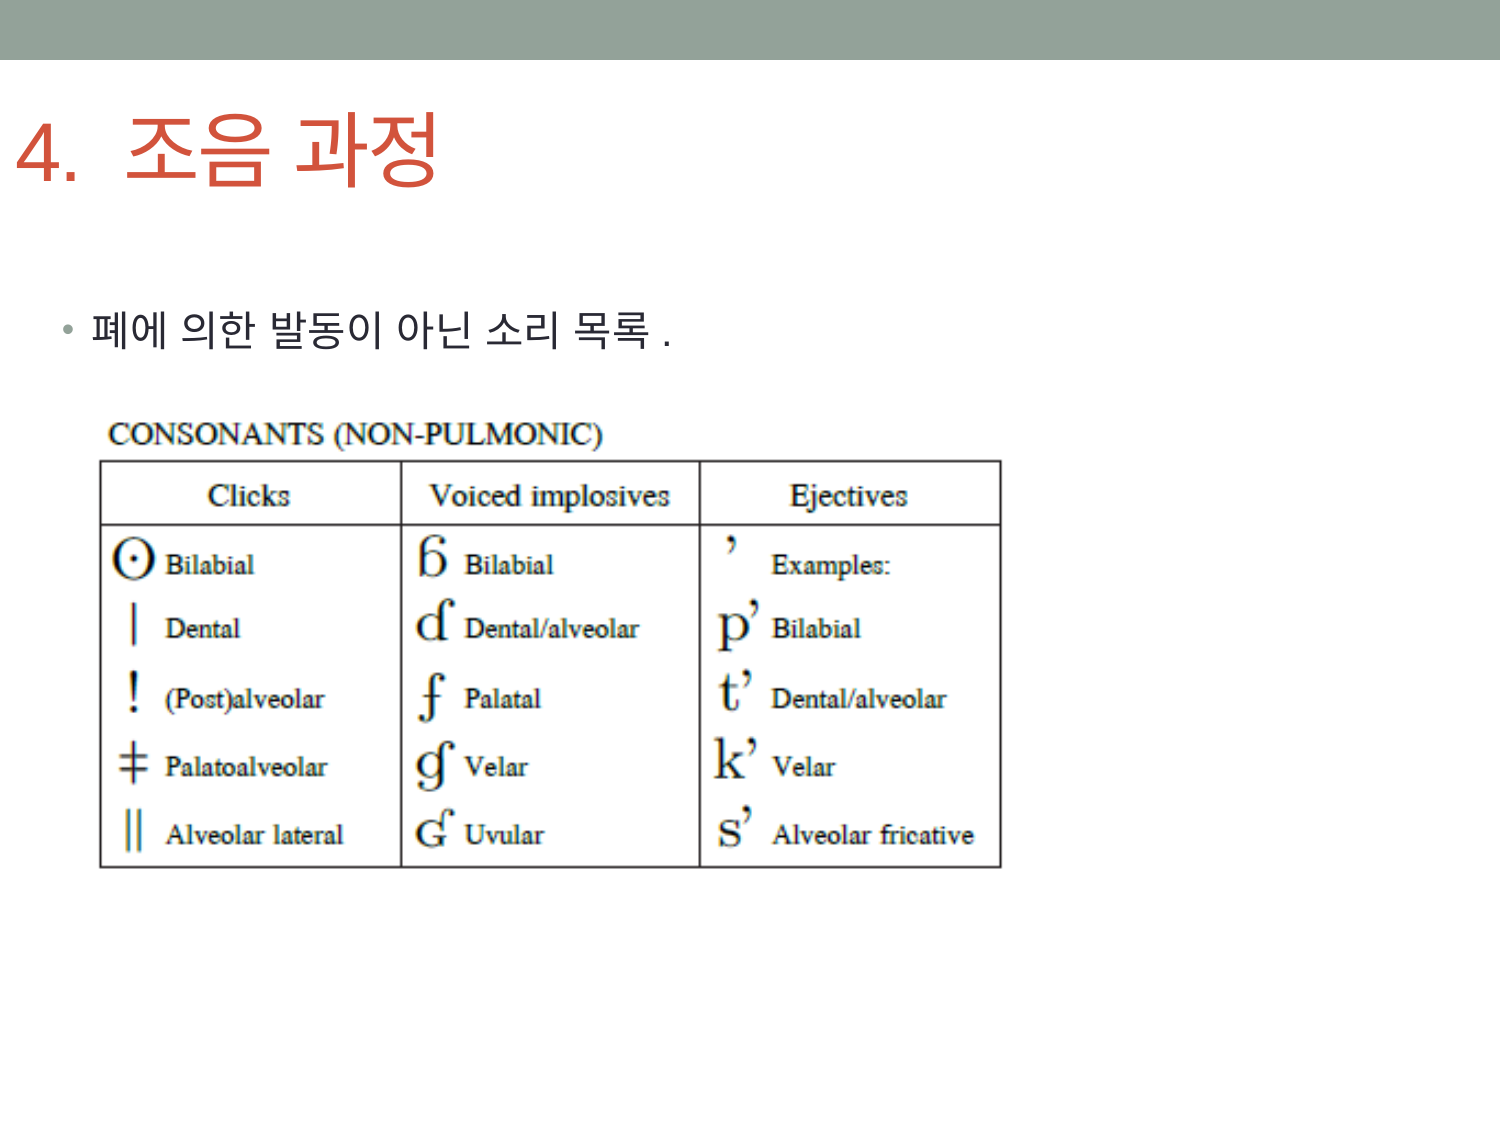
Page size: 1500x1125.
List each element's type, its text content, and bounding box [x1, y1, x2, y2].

title 4. 조음 과정 [0, 54, 1500, 243]
list 폐에 의한 발동이 아닌 소리 목록. [1, 243, 1500, 1125]
picture [88, 408, 1022, 882]
